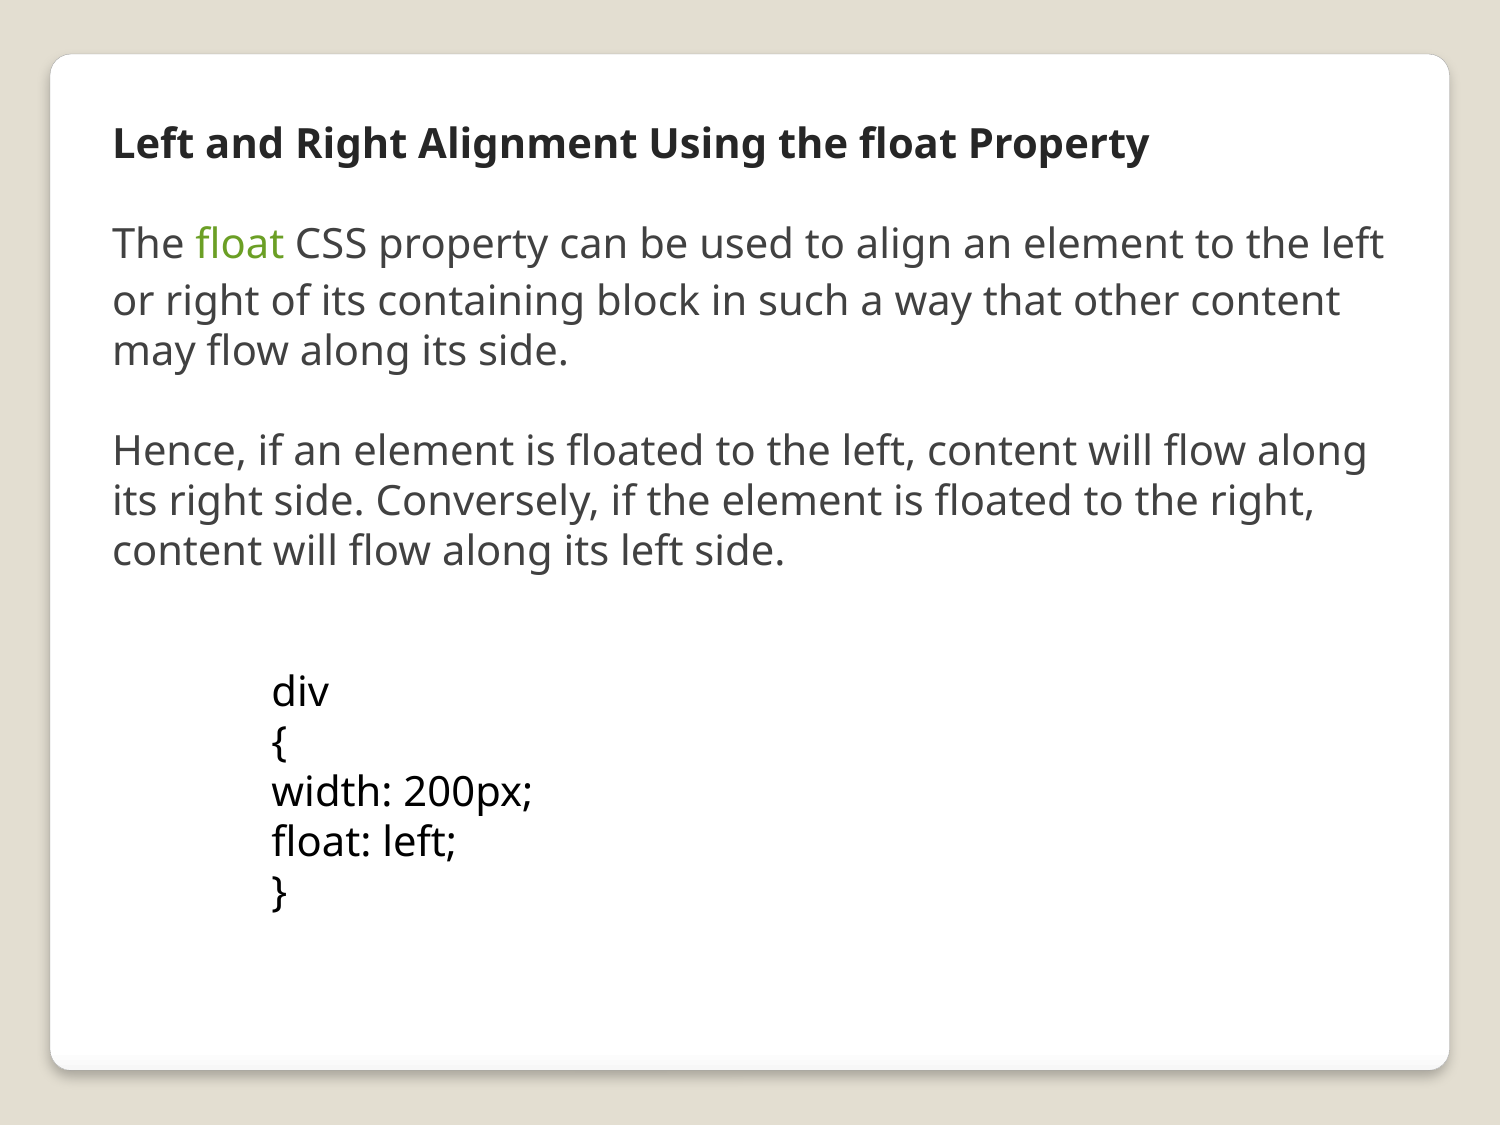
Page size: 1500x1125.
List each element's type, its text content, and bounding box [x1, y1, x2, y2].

text_box div { width: 200px; float: left; } [256, 656, 560, 922]
text_box Left and Right Alignment Using the float Property The float CSS property can be used to align an element to the left or right of its containing block in such a way that other content may flow along its side. Hence, if an element is floated to the left, content will flow along its right side. Conversely, if the element is floated to the right, content will flow along its left side. [112, 87, 1400, 589]
